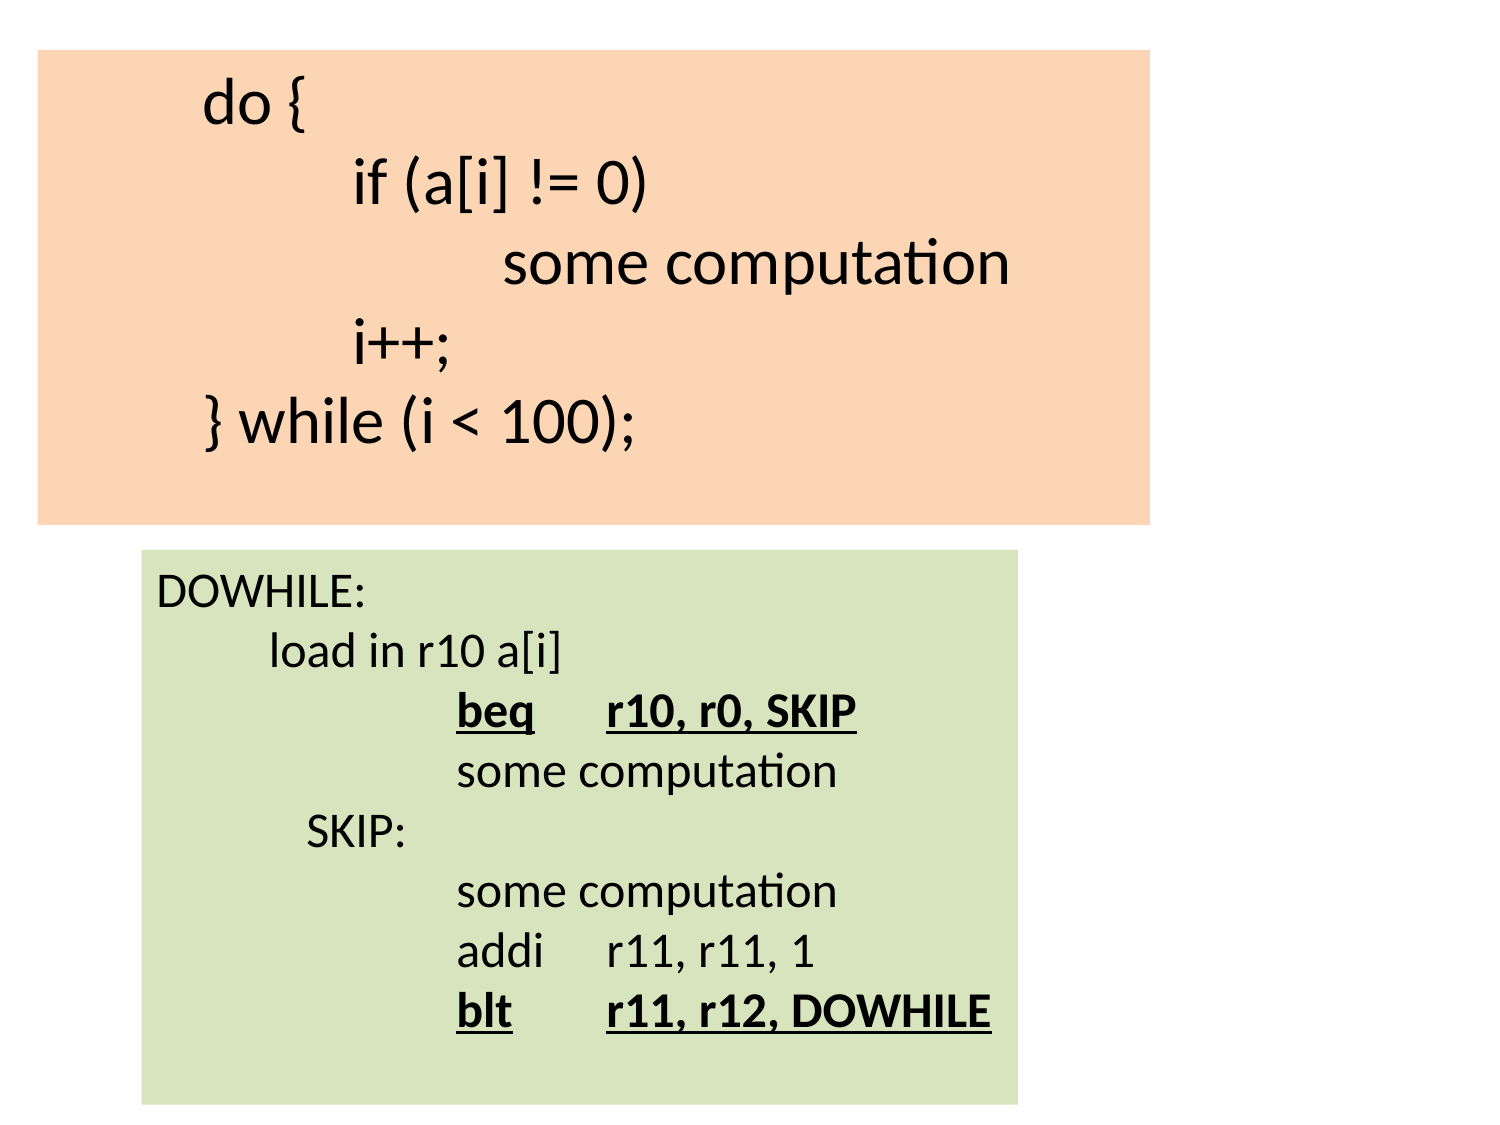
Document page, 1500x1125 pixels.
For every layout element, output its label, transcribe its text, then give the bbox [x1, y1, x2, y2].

text_box DOWHILE: load in r10 a[i] beq r10, r0, SKIP some computation SKIP: some computation addi r11, r11, 1 blt r11, r12, DOWHILE [141, 549, 1019, 1105]
list do { if (a[i] != 0) some computation i++; } while (i < 100); [37, 50, 1150, 525]
